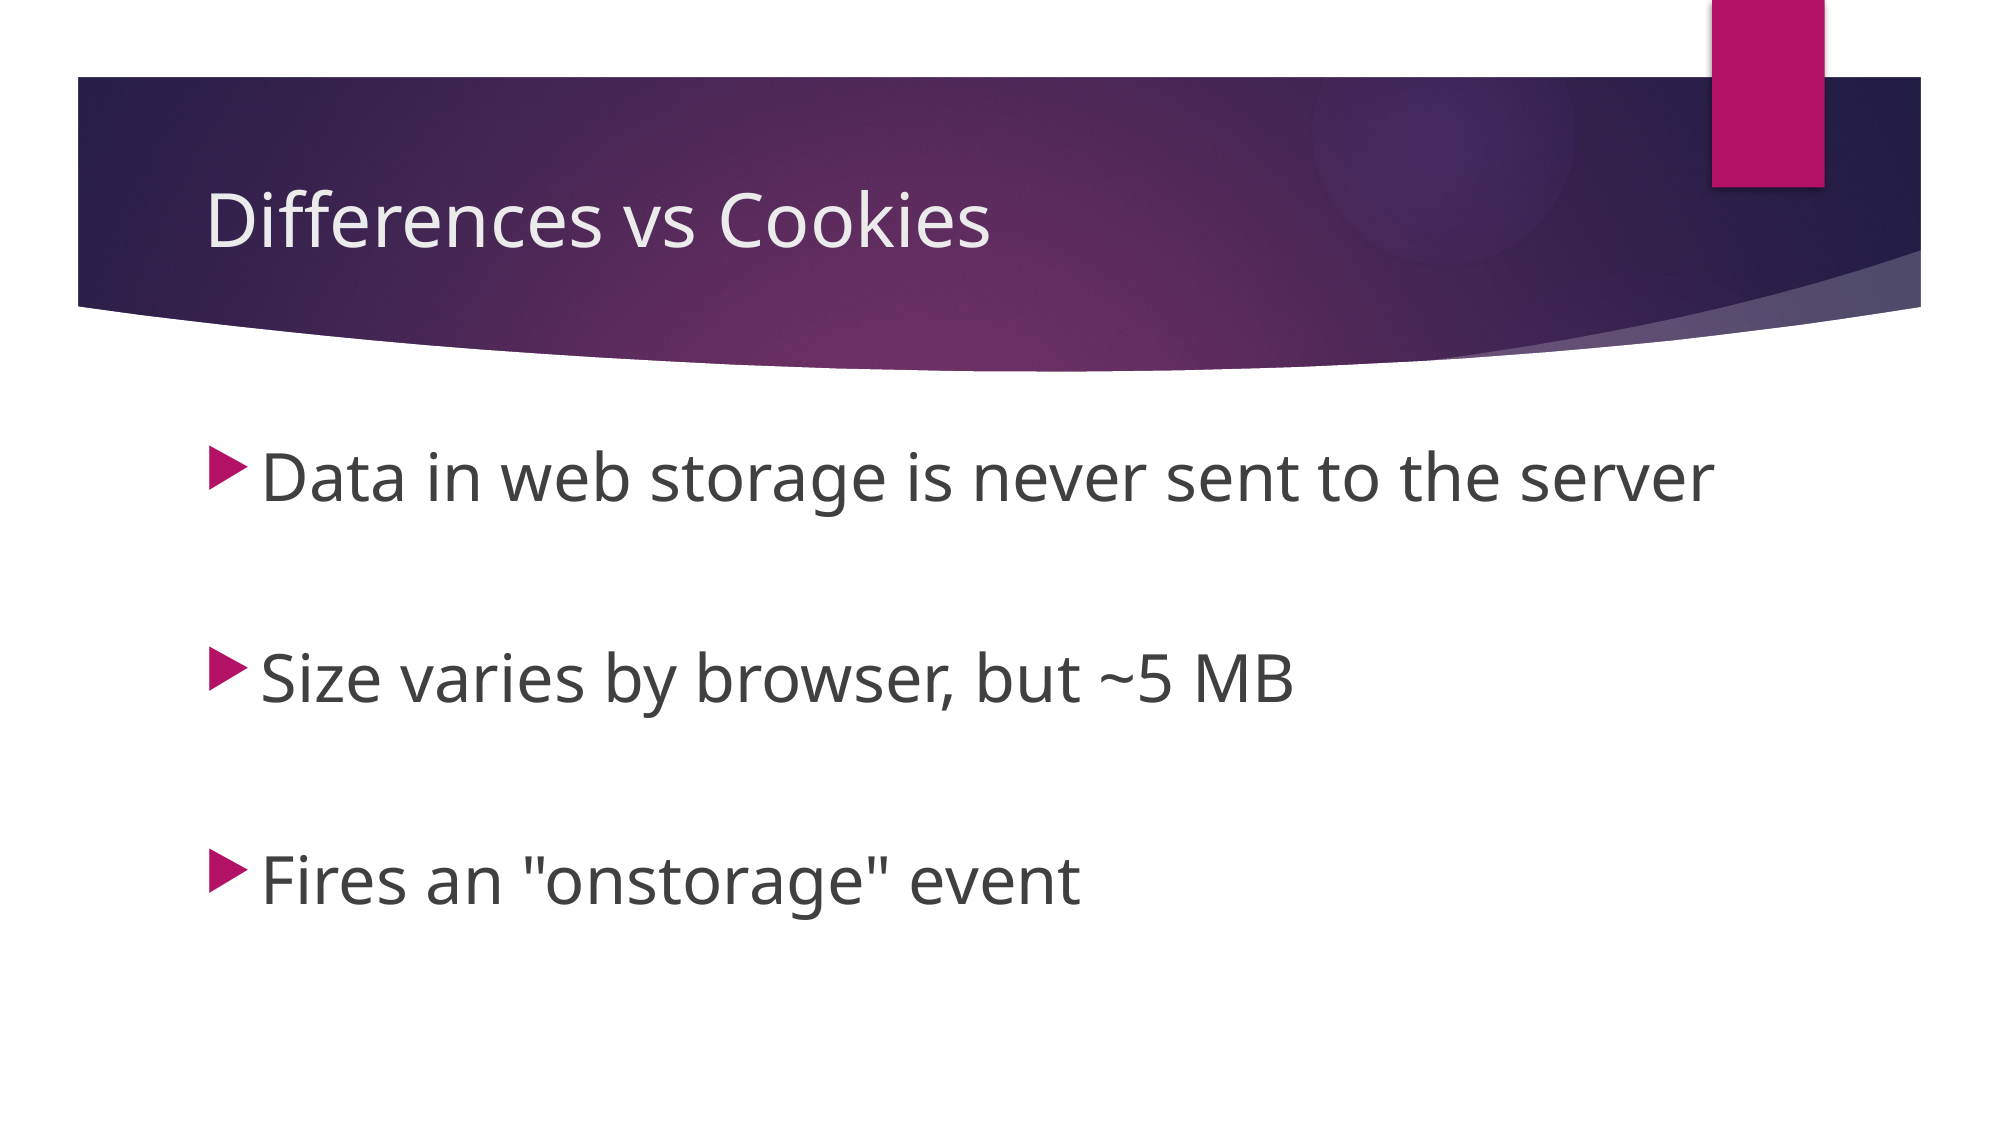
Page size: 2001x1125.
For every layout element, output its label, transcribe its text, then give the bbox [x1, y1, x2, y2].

list Data in web storage is never sent to the server Size varies by browser, but ~5 MB Fires an "onstorage" event [189, 427, 1899, 988]
title Differences vs Cookies [189, 159, 1627, 276]
